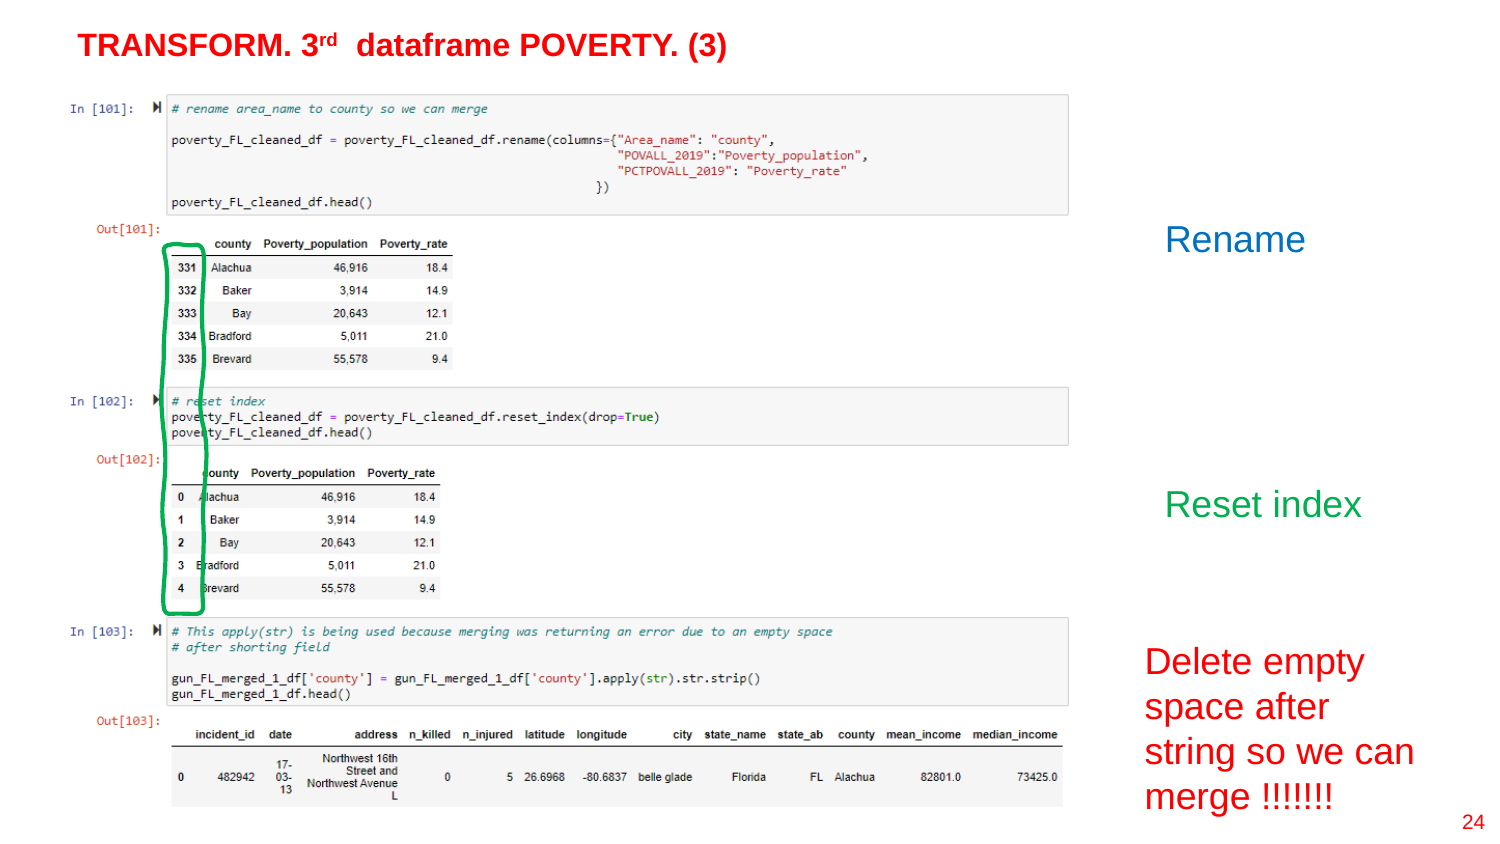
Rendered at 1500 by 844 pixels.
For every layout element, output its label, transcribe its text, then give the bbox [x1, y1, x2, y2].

text_box Delete empty space after string so we can merge !!!!!!! [1129, 630, 1438, 825]
title TRANSFORM. 3rd dataframe POVERTY. (3) [62, 16, 1410, 71]
slide_number 24 [1149, 798, 1500, 844]
text_box Rename [1149, 207, 1373, 268]
picture [44, 88, 1071, 810]
text_box Reset index [1149, 472, 1438, 533]
